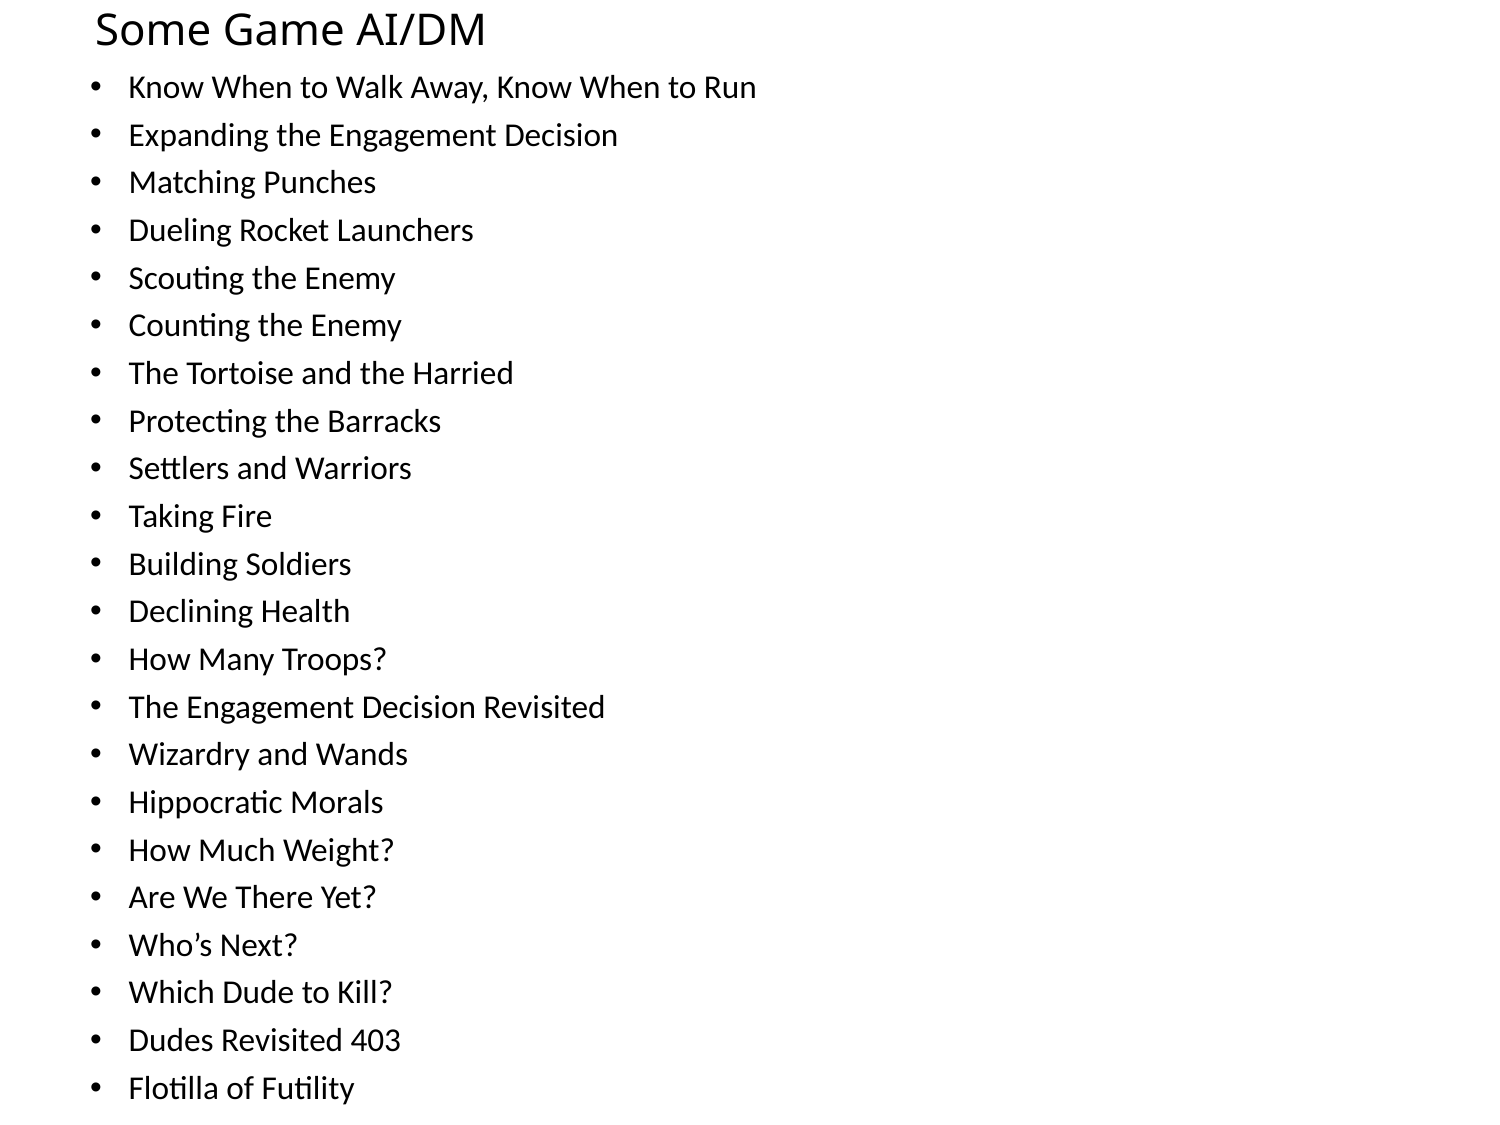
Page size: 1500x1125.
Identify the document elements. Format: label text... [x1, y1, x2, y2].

title Some Game AI/DM [80, 0, 1431, 63]
list Know When to Walk Away, Know When to Run Expanding the Engagement Decision Matching Punches Dueling Rocket Launchers Scouting the Enemy Counting the Enemy The Tortoise and the Harried Protecting the Barracks Settlers and Warriors Taking Fire Building Soldiers Declining Health How Many Troops? The Engagement Decision Revisited Wizardry and Wands Hippocratic Morals How Much Weight? Are We There Yet? Who’s Next? Which Dude to Kill? Dudes Revisited 403 Flotilla of Futility [75, 62, 1425, 1125]
